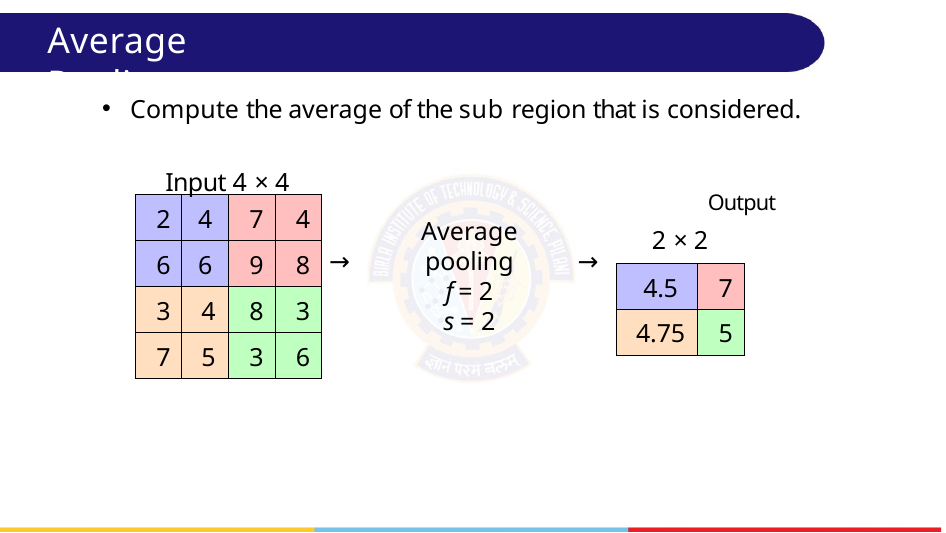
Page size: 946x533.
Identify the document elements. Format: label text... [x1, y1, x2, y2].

text_box Compute the average of the sub region that is considered. Input 4 × 4 Output [97, 91, 808, 215]
table_header 2 [136, 215, 181, 240]
picture [0, 13, 942, 532]
table_header 4 [276, 215, 321, 240]
table_header 4 [182, 215, 228, 240]
table_cell 4 [182, 287, 228, 332]
table_cell 3 [229, 333, 275, 378]
text_box 2 × 2 [649, 222, 713, 255]
text_box → [327, 243, 357, 276]
table_header 4.5 [617, 264, 697, 309]
table_cell 3 [136, 287, 181, 332]
table_cell 8 [276, 241, 321, 286]
table_header 7 [698, 264, 744, 309]
table_cell 5 [698, 310, 744, 355]
table_cell 4.75 [617, 310, 697, 355]
table_cell 5 [182, 333, 228, 378]
table_cell 3 [276, 287, 321, 332]
table_header 7 [229, 215, 275, 240]
table_cell 6 [136, 241, 181, 286]
title Average Pooling [45, 15, 309, 108]
table_cell 8 [229, 287, 275, 332]
table_cell 7 [136, 333, 181, 378]
text_box Average pooling f = 2 s = 2 [378, 215, 561, 336]
text_box → [575, 243, 605, 276]
table_cell 6 [182, 241, 228, 286]
table_cell 6 [276, 333, 321, 378]
table_cell 9 [229, 241, 275, 286]
